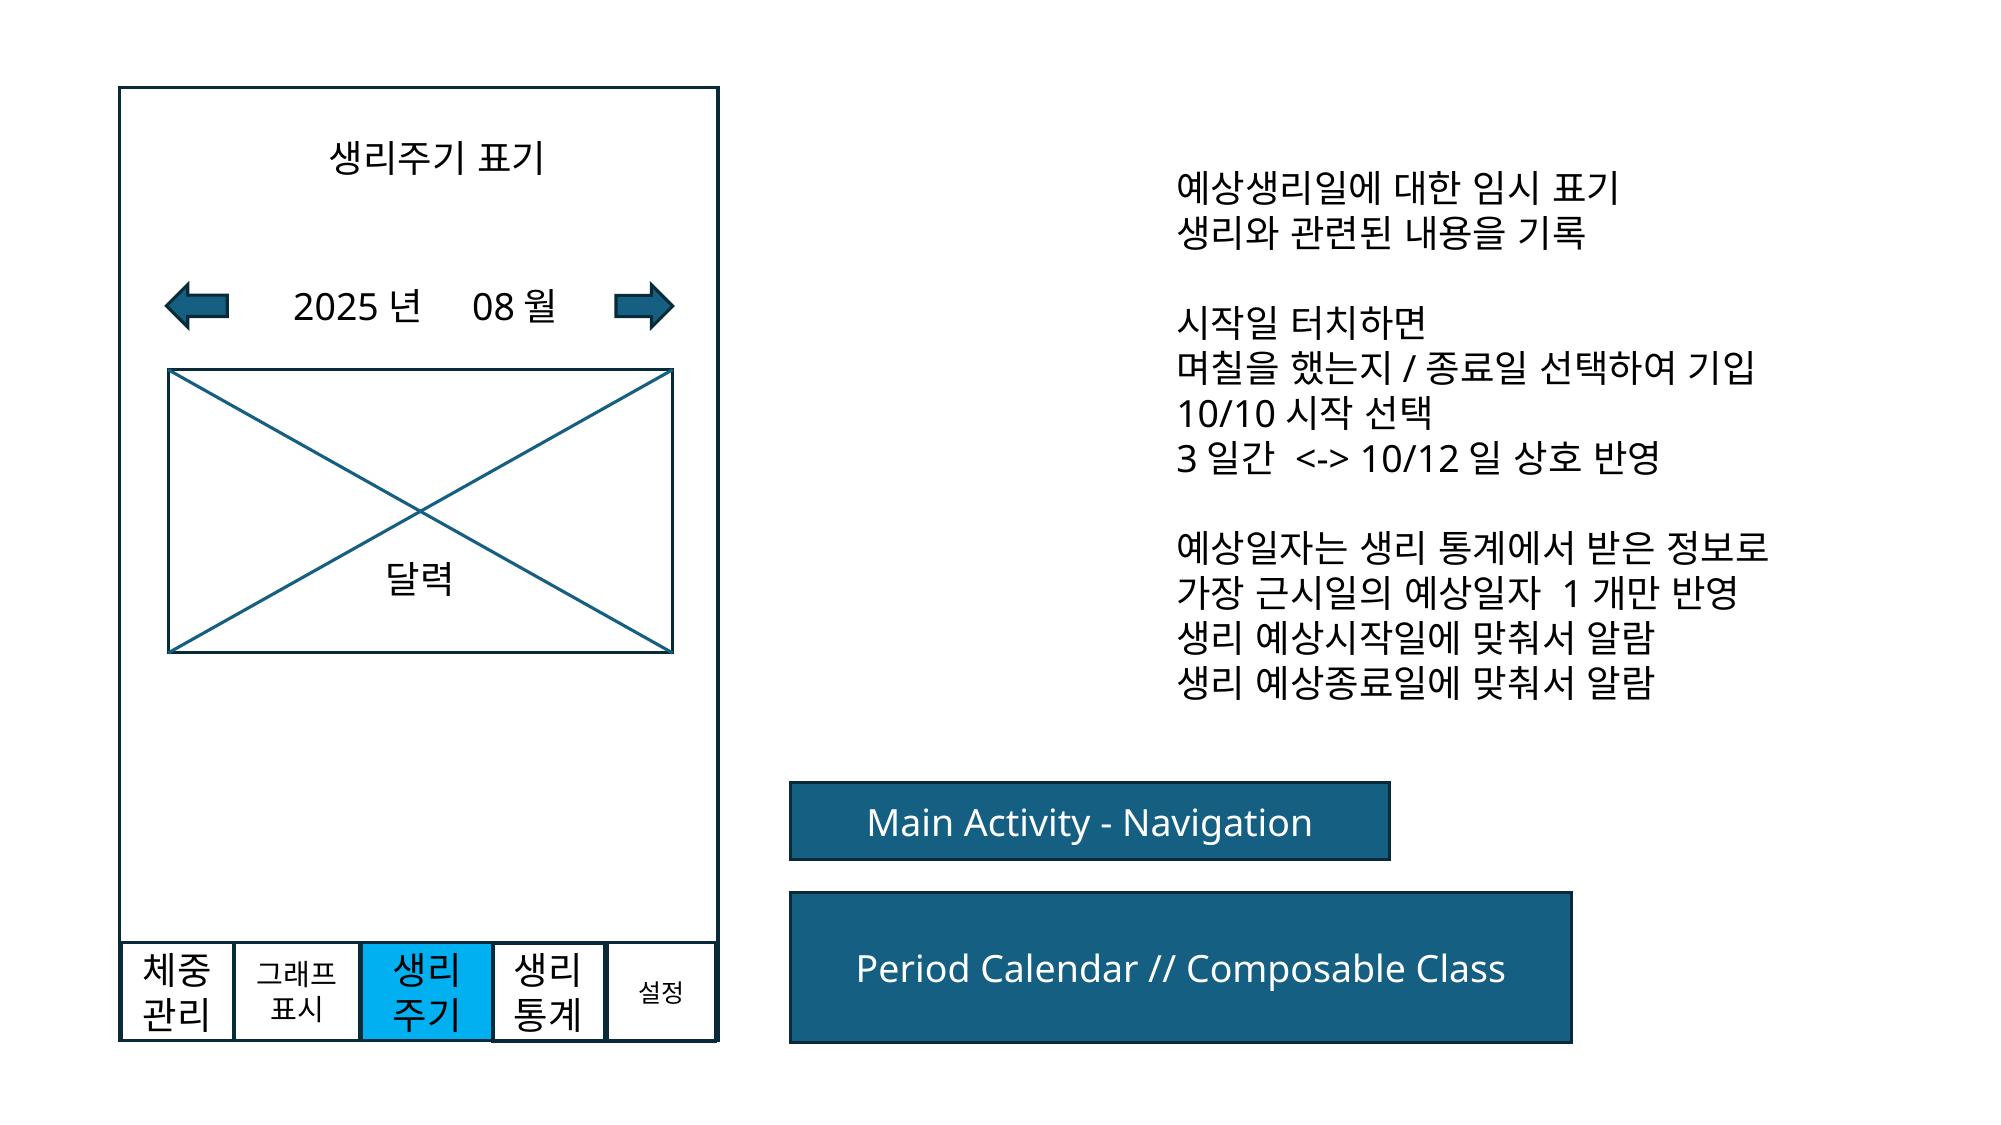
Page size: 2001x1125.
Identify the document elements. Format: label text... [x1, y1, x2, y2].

text_box 생리 통계 [491, 941, 606, 1043]
text_box 2025년 [278, 275, 438, 336]
text_box [118, 86, 720, 1042]
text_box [167, 369, 674, 654]
text_box 생리주기 표기 [314, 127, 562, 187]
text_box Main Activity - Navigation [789, 781, 1391, 861]
text_box 생리 주기 [360, 941, 491, 1042]
text_box 그래프 표시 [233, 941, 360, 1042]
text_box 체중 관리 [119, 941, 233, 1042]
text_box 예상생리일에 대한 임시 표기 생리와 관련된 내용을 기록 시작일 터치하면 며칠을 했는지/종료일 선택하여 기입 10/10시작 선택 3일간 <-> 10/12일 상호 반영 예상일자는 생리 통계에서 받은 정보로 가장 근시일의 예상일자 1개만 반영 생리 예상시작일에 맞춰서 알람 생리 예상종료일에 맞춰서 알람 [1161, 157, 1786, 713]
text_box Period Calendar // Composable Class [789, 891, 1573, 1044]
text_box 설정 [606, 941, 717, 1043]
text_box [164, 280, 229, 331]
text_box 08월 [457, 275, 574, 336]
text_box [614, 280, 675, 332]
